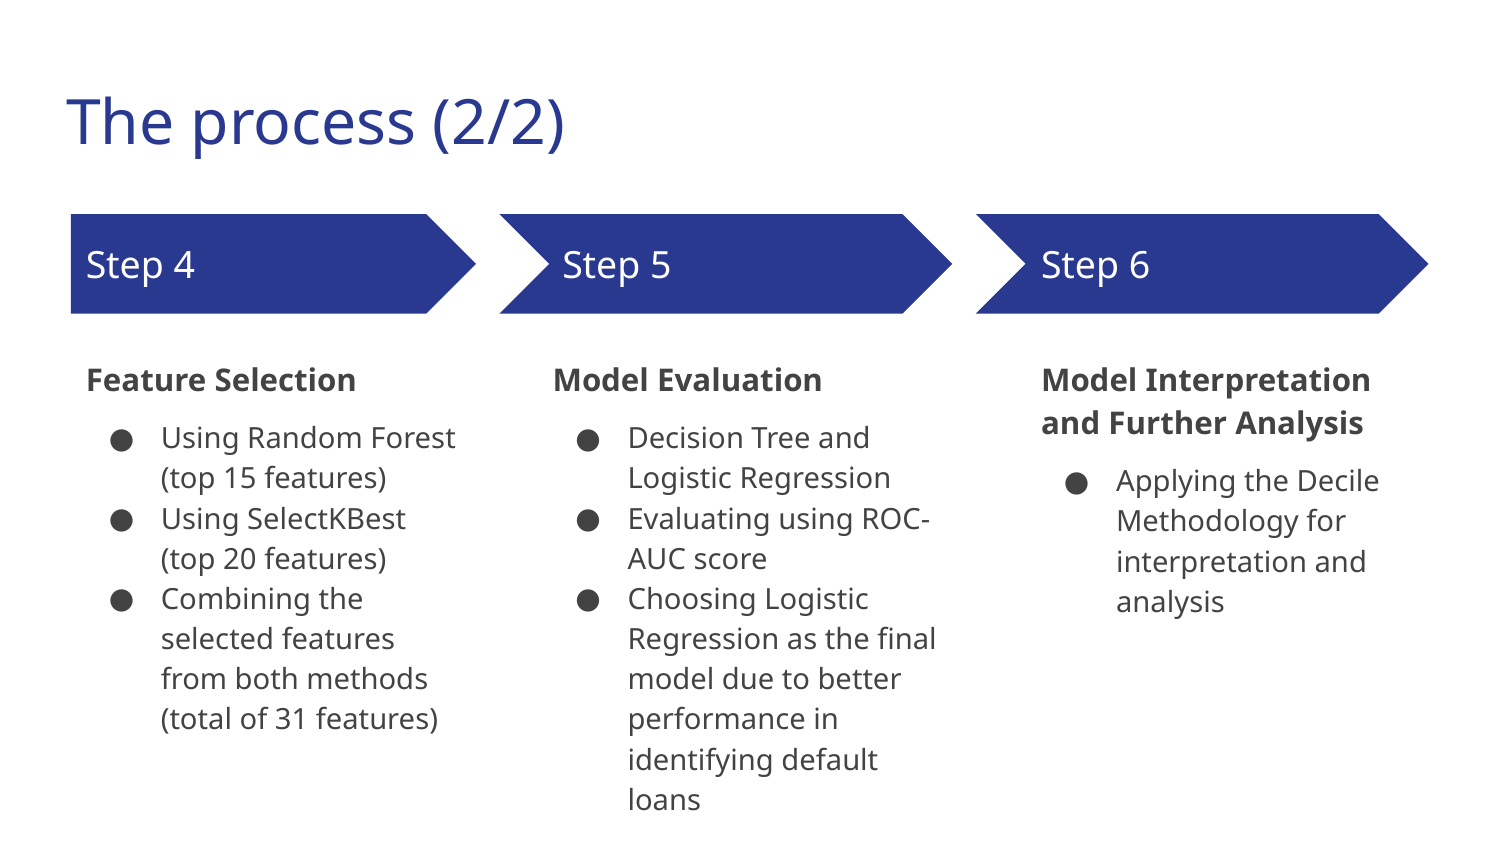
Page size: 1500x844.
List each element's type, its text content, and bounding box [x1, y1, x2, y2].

list Model Evaluation Decision Tree and Logistic Regression Evaluating using ROC-AUC score Choosing Logistic Regression as the final model due to better performance in identifying default loans [537, 339, 966, 775]
text_box [70, 214, 476, 314]
list Feature Selection Using Random Forest (top 15 features) Using SelectKBest (top 20 features) Combining the selected features from both methods (total of 31 features) [70, 339, 477, 775]
list Step 6 [1025, 238, 1397, 290]
list Step 4 [70, 238, 442, 290]
text_box [499, 214, 953, 314]
list Model Interpretation and Further Analysis Applying the Decile Methodology for interpretation and analysis [1025, 339, 1432, 775]
title The process (2/2) [51, 67, 1449, 167]
list Step 5 [547, 238, 918, 290]
text_box [975, 214, 1429, 314]
